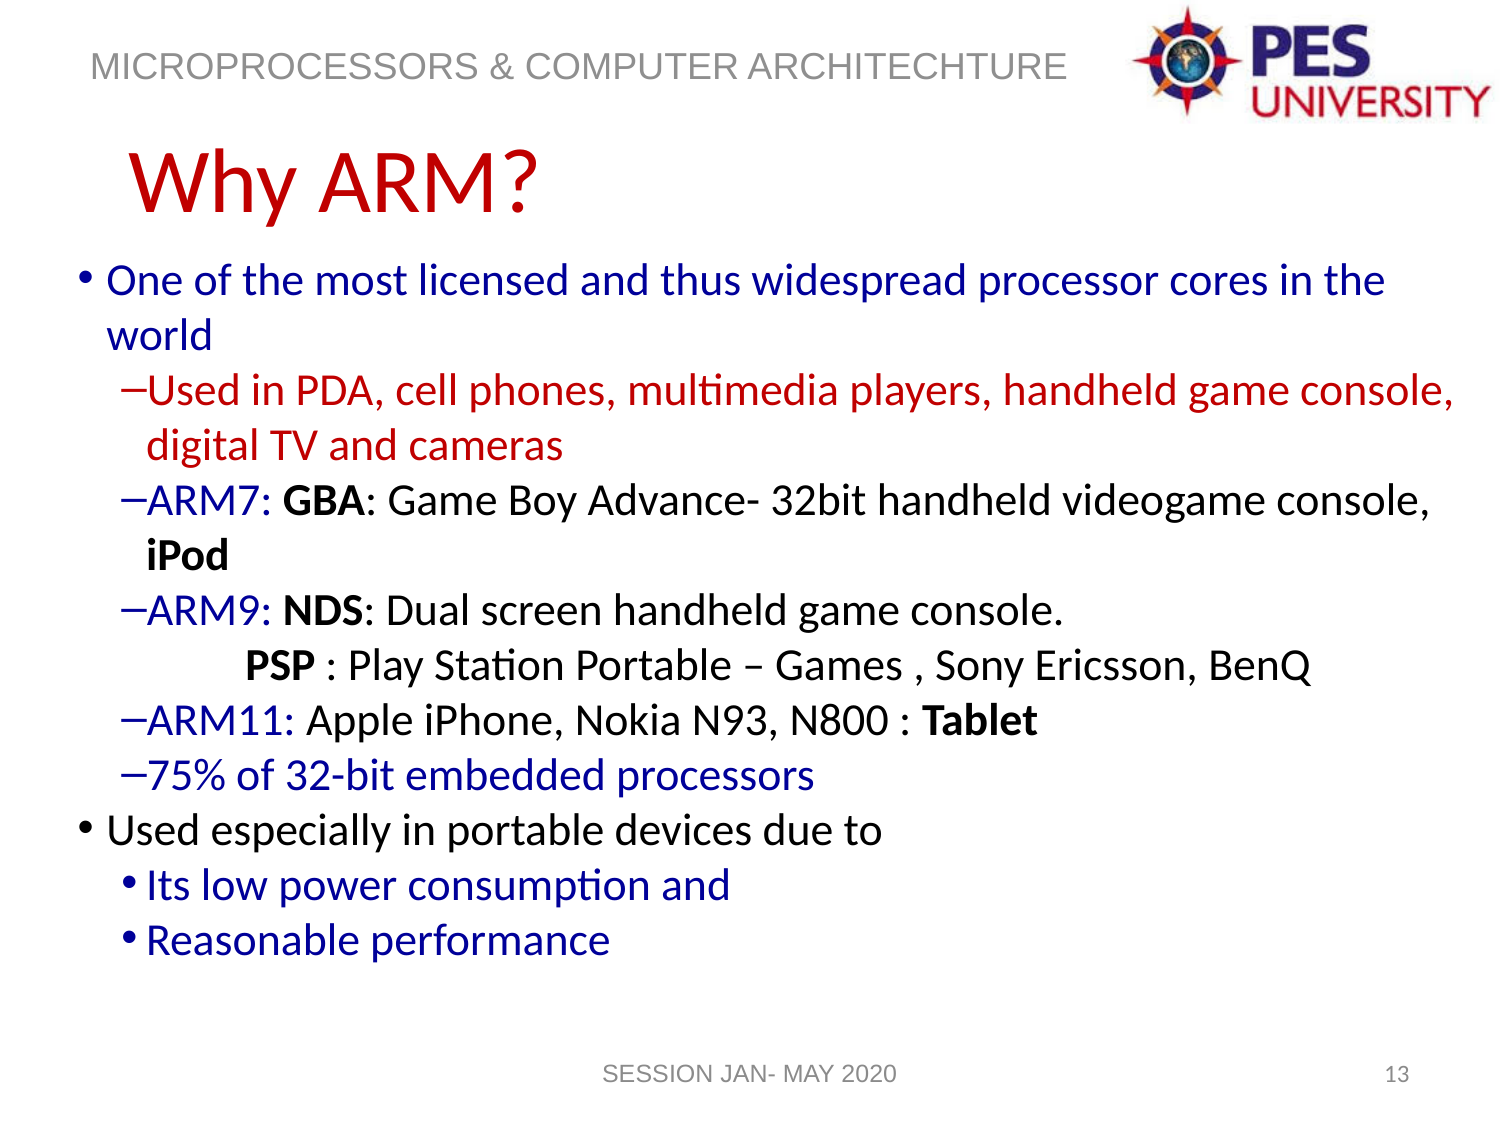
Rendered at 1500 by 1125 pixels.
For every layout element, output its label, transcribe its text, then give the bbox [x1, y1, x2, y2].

text_box One of the most licensed and thus widespread processor cores in the world Used in PDA, cell phones, multimedia players, handheld game console, digital TV and cameras ARM7: GBA: Game Boy Advance- 32bit handheld videogame console, iPod ARM9: NDS: Dual screen handheld game console. PSP : Play Station Portable – Games , Sony Ericsson, BenQ ARM11: Apple iPhone, Nokia N93, N800 : Tablet 75% of 32-bit embedded processors Used especially in portable devices due to Its low power consumption and Reasonable performance [56, 242, 1483, 1073]
text_box SESSION JAN- MAY 2020 [496, 1042, 1003, 1103]
picture [1122, 0, 1500, 130]
text_box <number> [1074, 1042, 1425, 1103]
text_box Why ARM? [113, 81, 721, 242]
